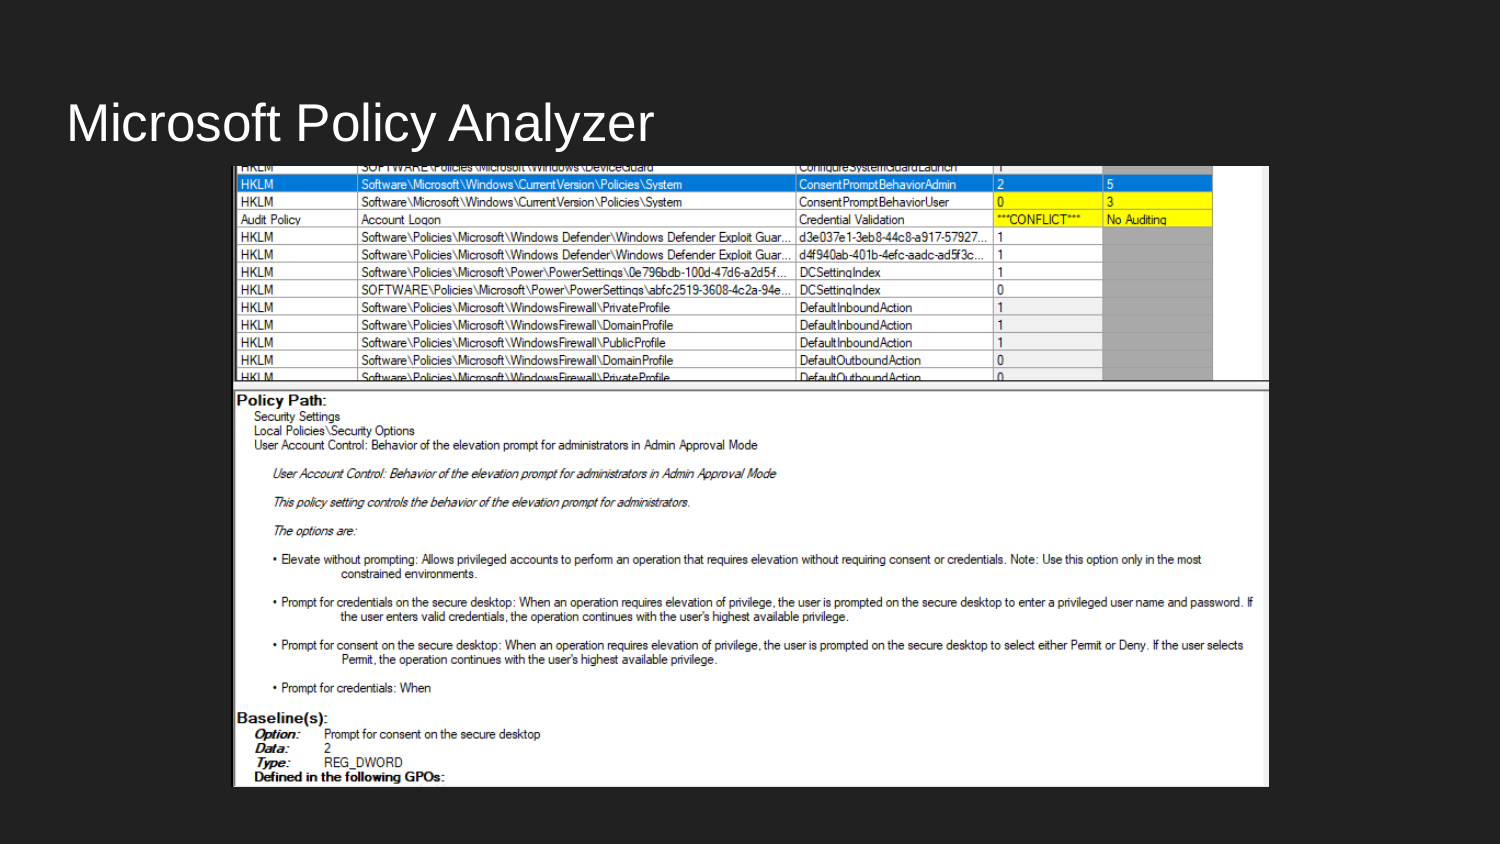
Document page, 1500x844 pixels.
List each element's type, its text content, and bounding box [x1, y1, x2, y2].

picture [230, 166, 1270, 787]
title Microsoft Policy Analyzer [51, 72, 1449, 167]
